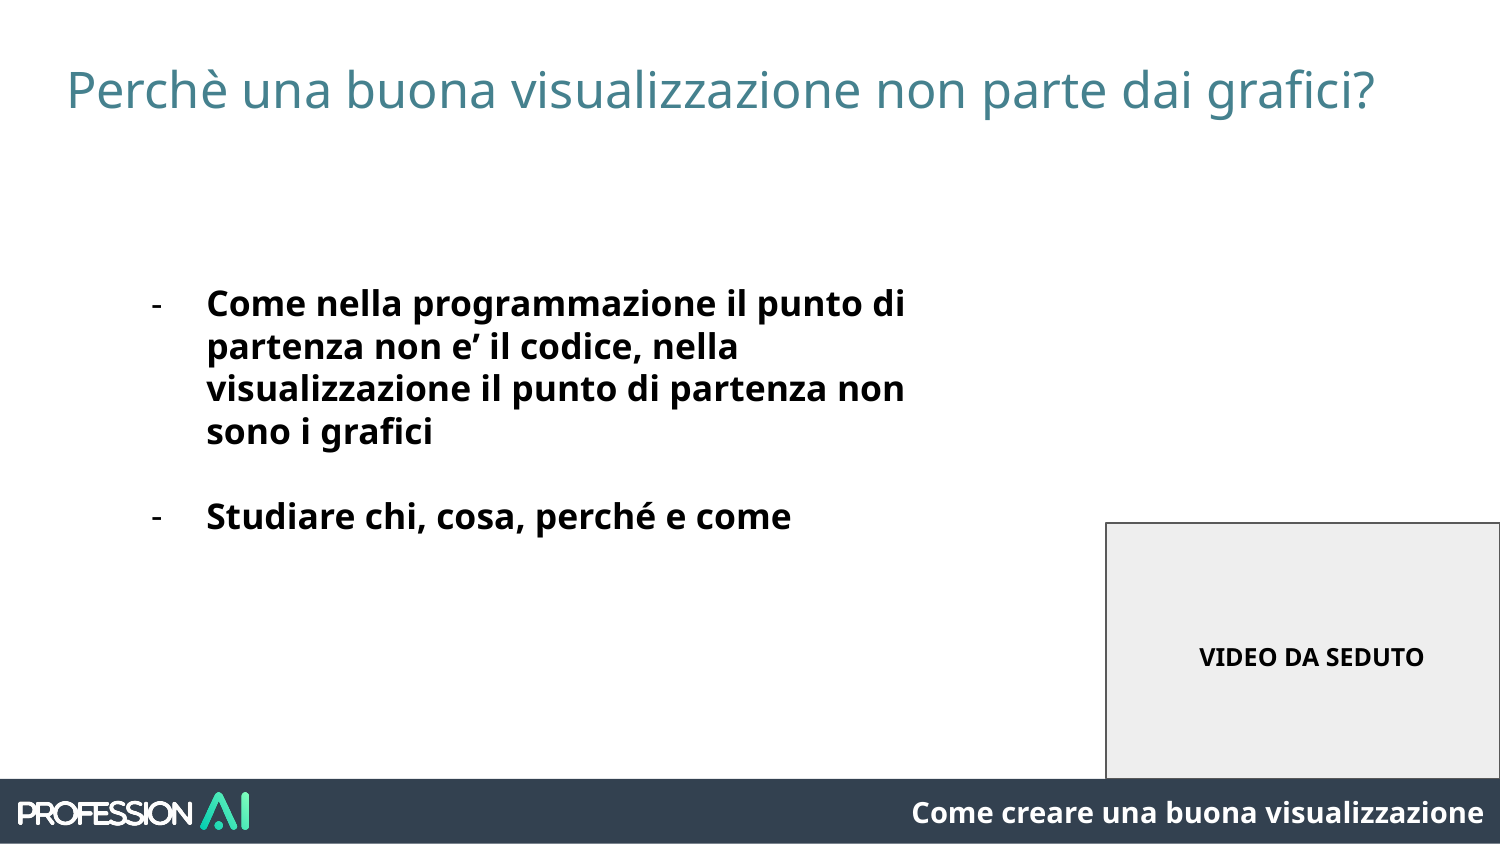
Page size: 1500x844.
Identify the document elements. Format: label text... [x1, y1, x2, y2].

title VIDEO DA SEDUTO [1148, 626, 1477, 721]
title Come nella programmazione il punto di partenza non e’ il codice, nella visualizzazione il punto di partenza non sono i grafici Studiare chi, cosa, perché e come [116, 223, 926, 589]
title Perchè una buona visualizzazione non parte dai grafici? [51, 42, 1449, 137]
picture [17, 792, 250, 831]
text_box [1105, 523, 1500, 779]
text_box Come creare una buona visualizzazione [731, 778, 1500, 844]
text_box [0, 778, 731, 844]
